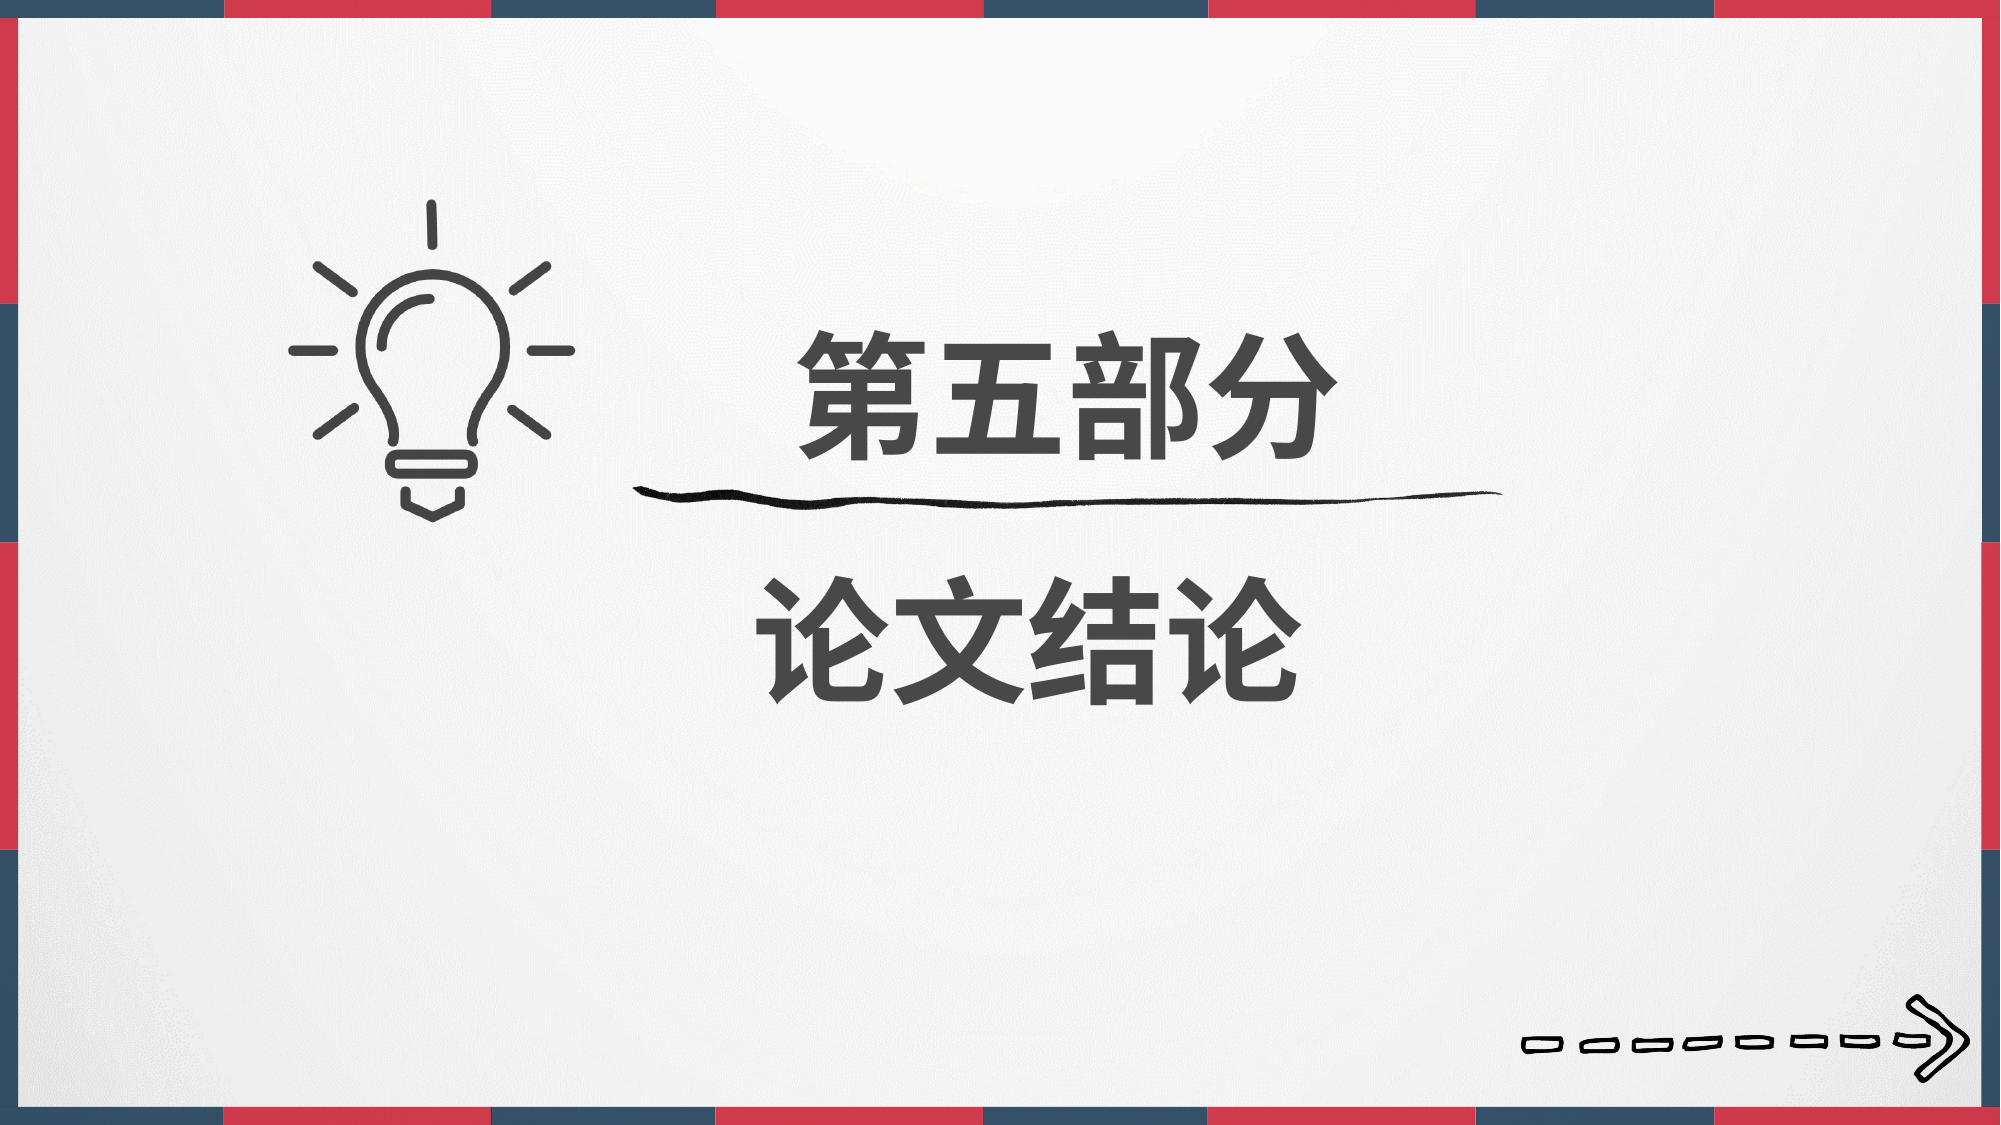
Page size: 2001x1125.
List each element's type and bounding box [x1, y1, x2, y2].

picture [632, 485, 1503, 510]
text_box [0, 0, 2000, 1125]
